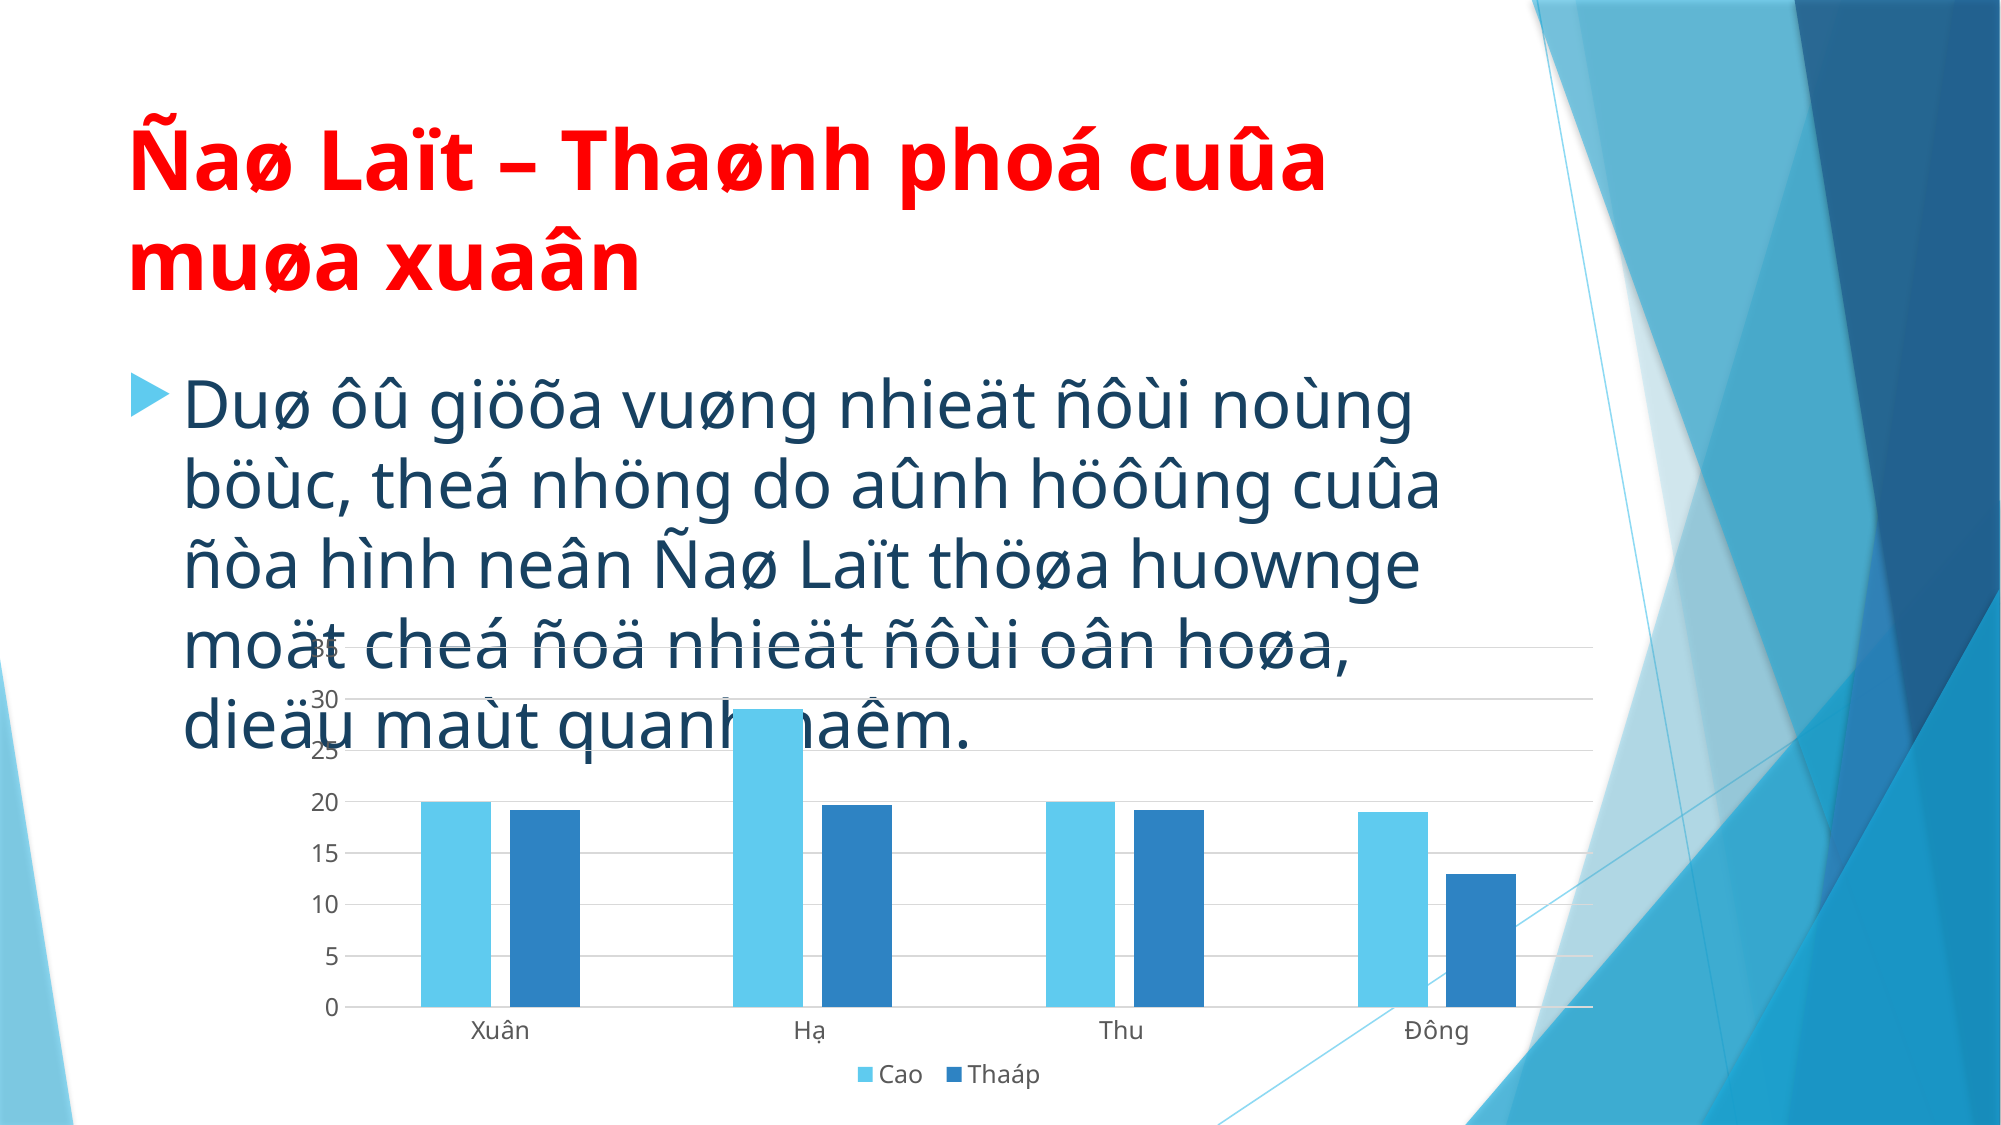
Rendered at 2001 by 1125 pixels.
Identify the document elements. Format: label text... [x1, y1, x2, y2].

list Duø ôû giöõa vuøng nhieät ñôùi noùng böùc, theá nhöng do aûnh höôûng cuûa ñòa hình neân Ñaø Laït thöøa huownge moät cheá ñoä nhieät ñôùi oân hoøa, dieäu maùt quanh naêm. [111, 354, 1522, 992]
title Ñaø Laït – Thaønh phoá cuûa muøa xuaân [111, 99, 1522, 317]
chart [282, 418, 1617, 1099]
